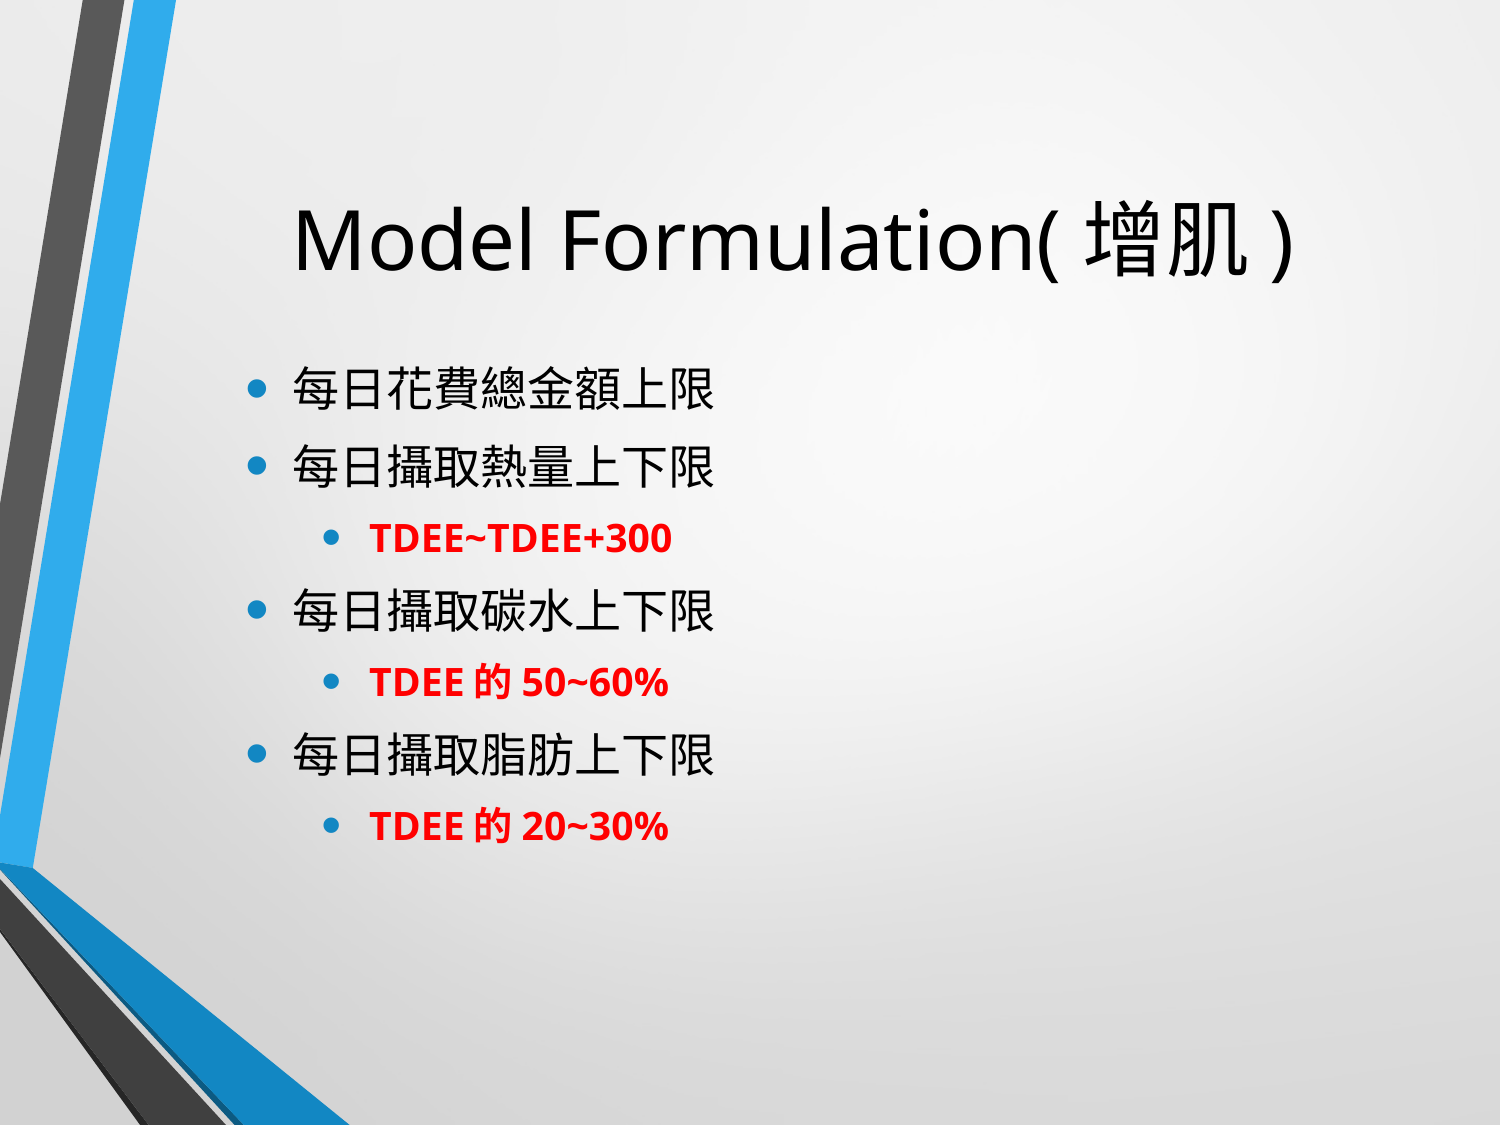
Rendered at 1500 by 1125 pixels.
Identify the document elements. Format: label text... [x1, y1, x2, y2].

title Model Formulation(增肌) [161, 75, 1425, 400]
list 每日花費總金額上限 每日攝取熱量上下限 TDEE~TDEE+300 每日攝取碳水上下限 TDEE的50~60% 每日攝取脂肪上下限 TDEE的20~30% [230, 349, 1500, 1125]
